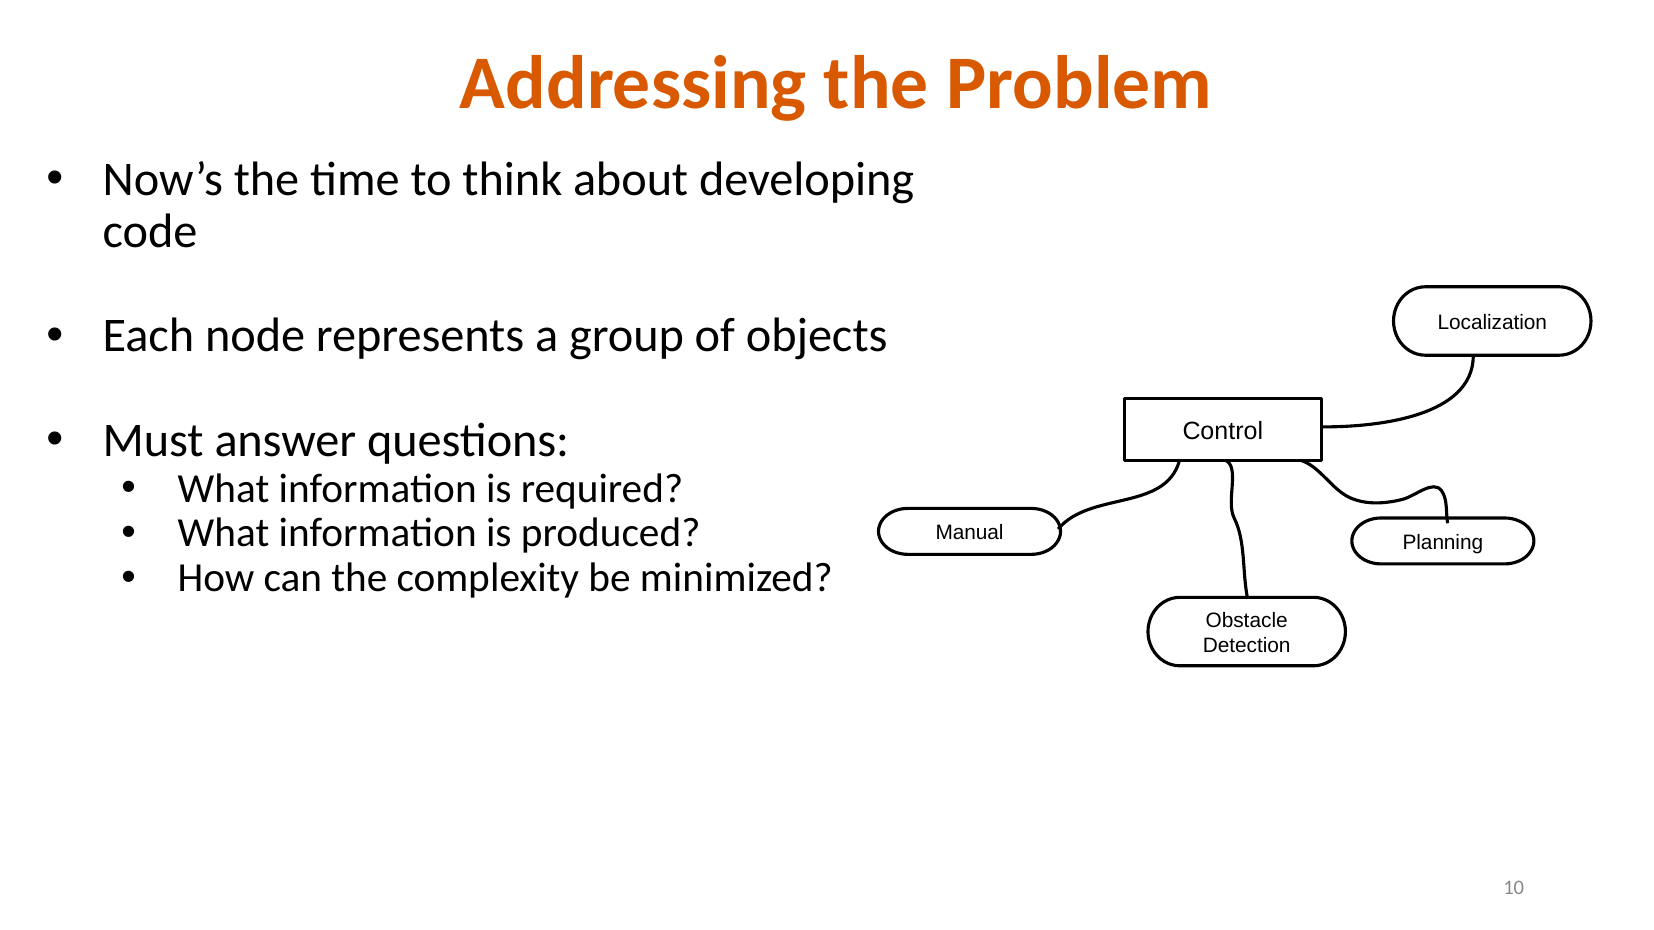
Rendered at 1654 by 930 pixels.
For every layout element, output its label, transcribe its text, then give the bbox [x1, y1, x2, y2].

slide_number ‹#› [1167, 861, 1540, 912]
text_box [878, 286, 1592, 666]
list Now’s the time to think about developing code Each node represents a group of objects Must answer questions: What information is required? What information is produced? How can the complexity be minimized? [12, 146, 1008, 860]
title Addressing the Problem [123, 8, 1550, 159]
